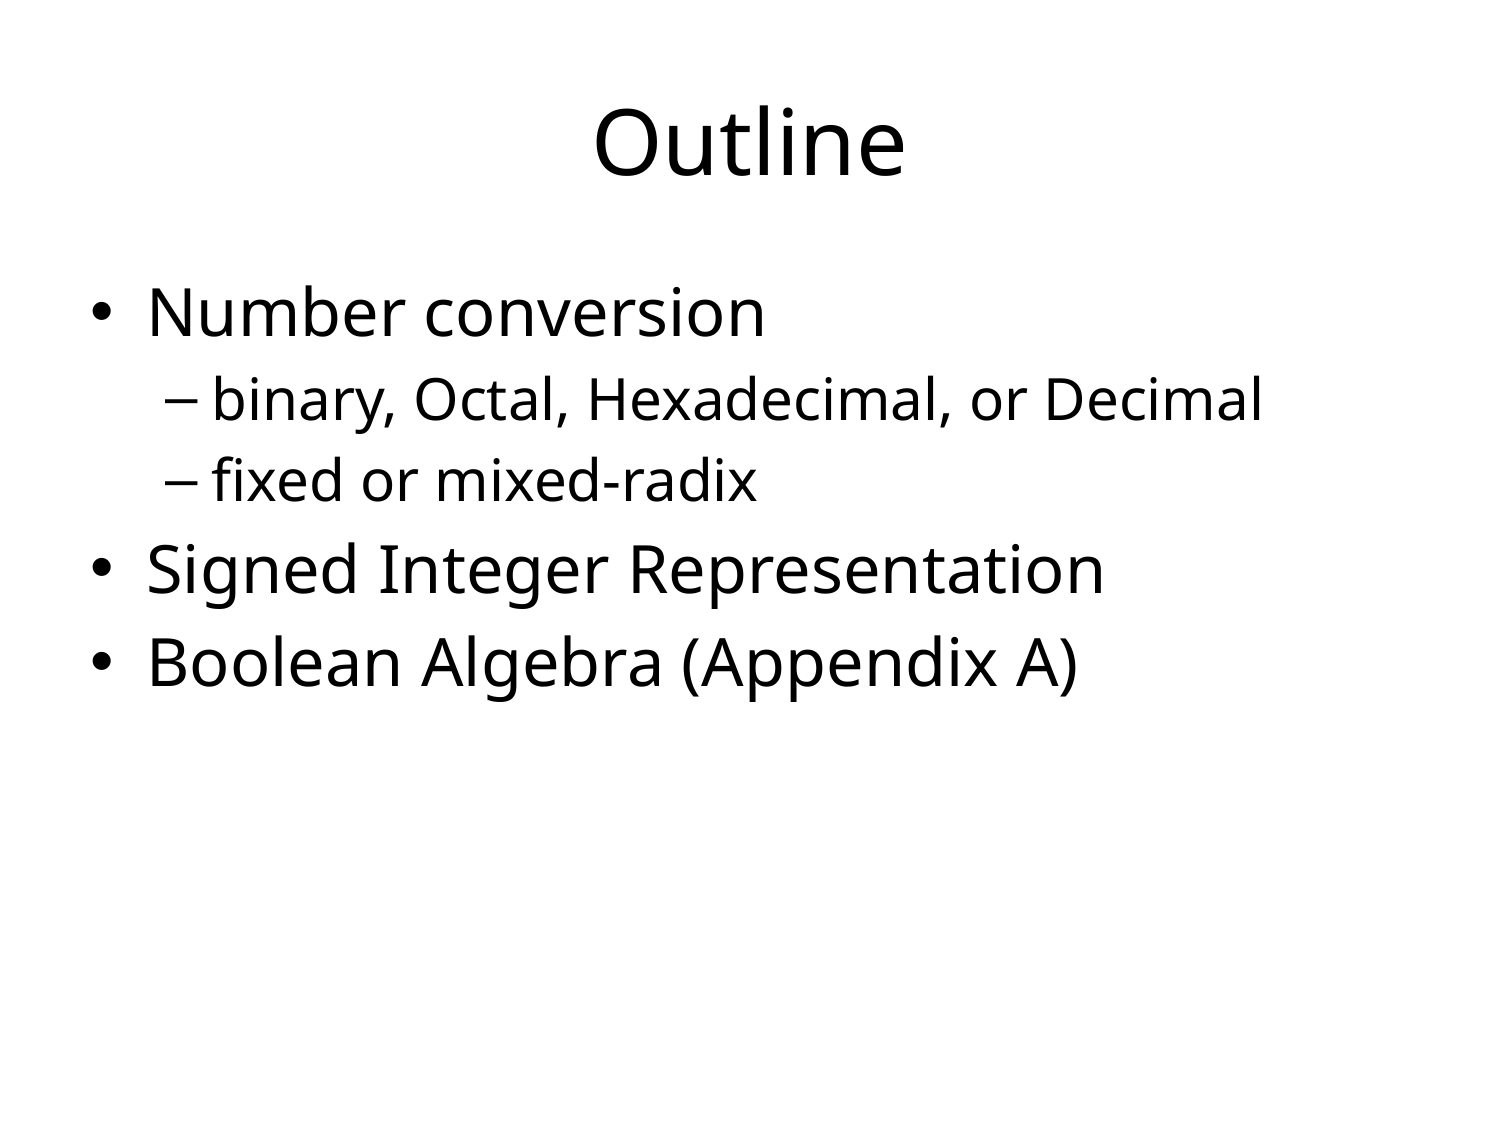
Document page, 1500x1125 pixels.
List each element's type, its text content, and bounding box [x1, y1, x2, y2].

title Outline [75, 45, 1425, 233]
list Number conversion binary, Octal, Hexadecimal, or Decimal fixed or mixed-radix Signed Integer Representation Boolean Algebra (Appendix A) [75, 262, 1425, 1005]
